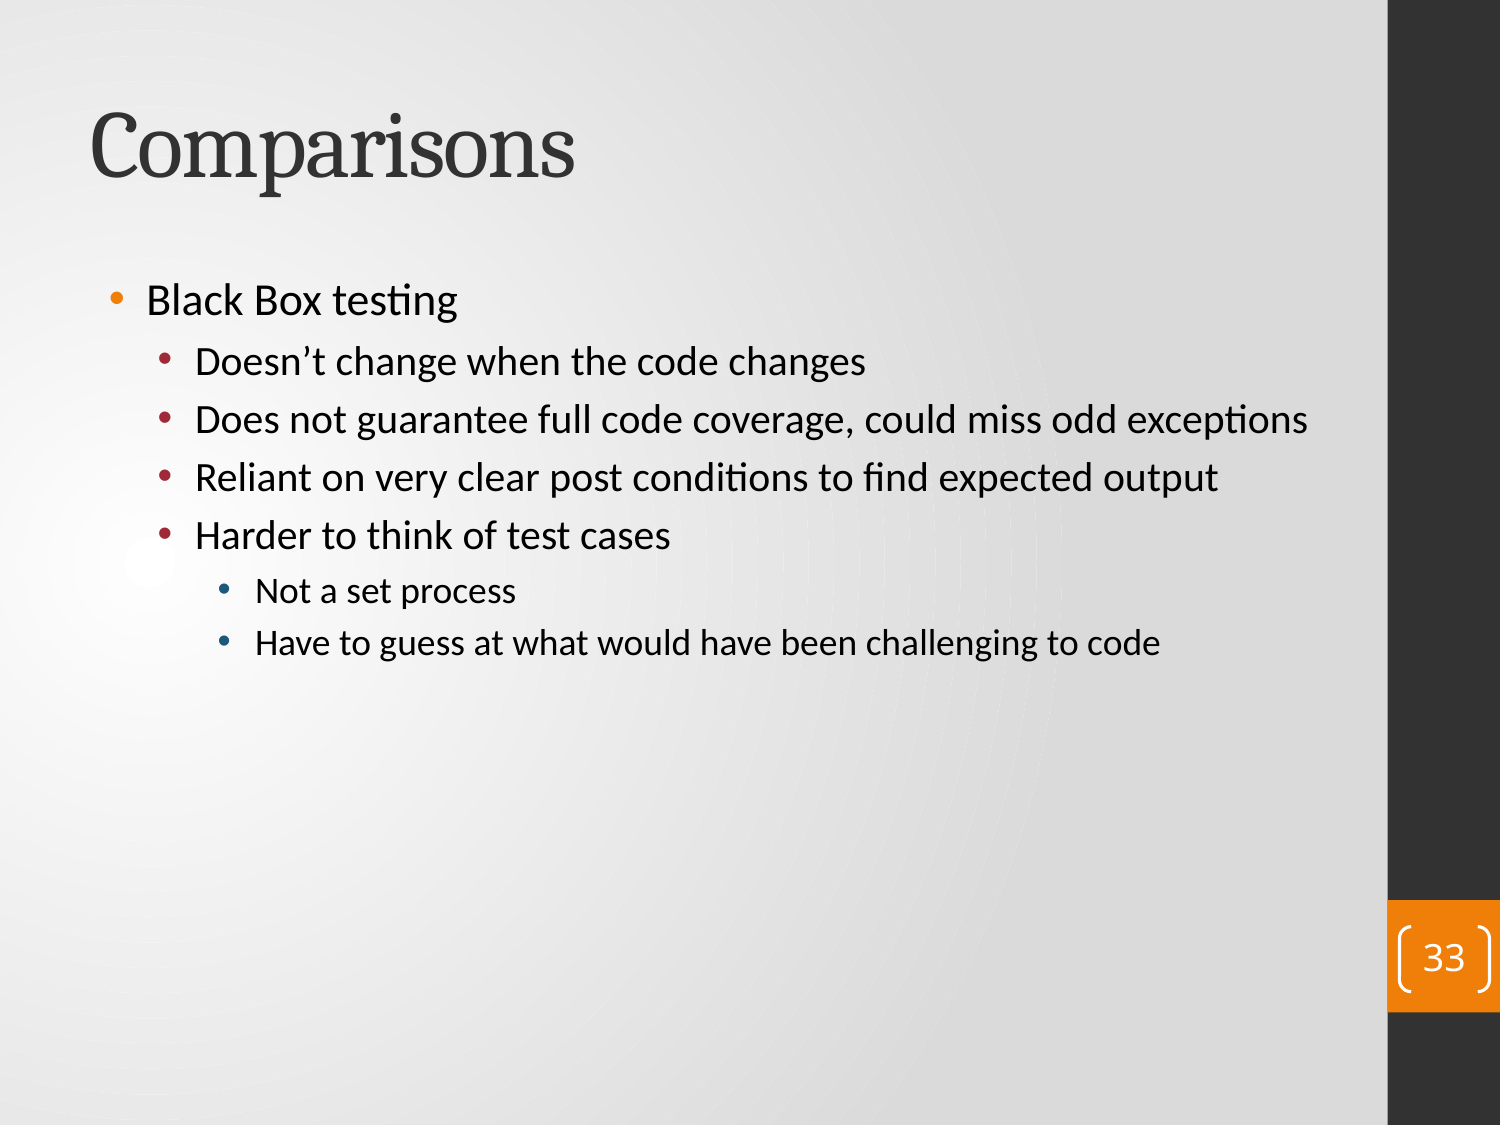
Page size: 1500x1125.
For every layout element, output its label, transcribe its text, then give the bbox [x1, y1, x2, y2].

list Black Box testing Doesn’t change when the code changes Does not guarantee full code coverage, could miss odd exceptions Reliant on very clear post conditions to find expected output Harder to think of test cases Not a set process Have to guess at what would have been challenging to code [75, 262, 1325, 1050]
slide_number 33 [1397, 925, 1492, 994]
title Comparisons [75, 45, 1325, 233]
